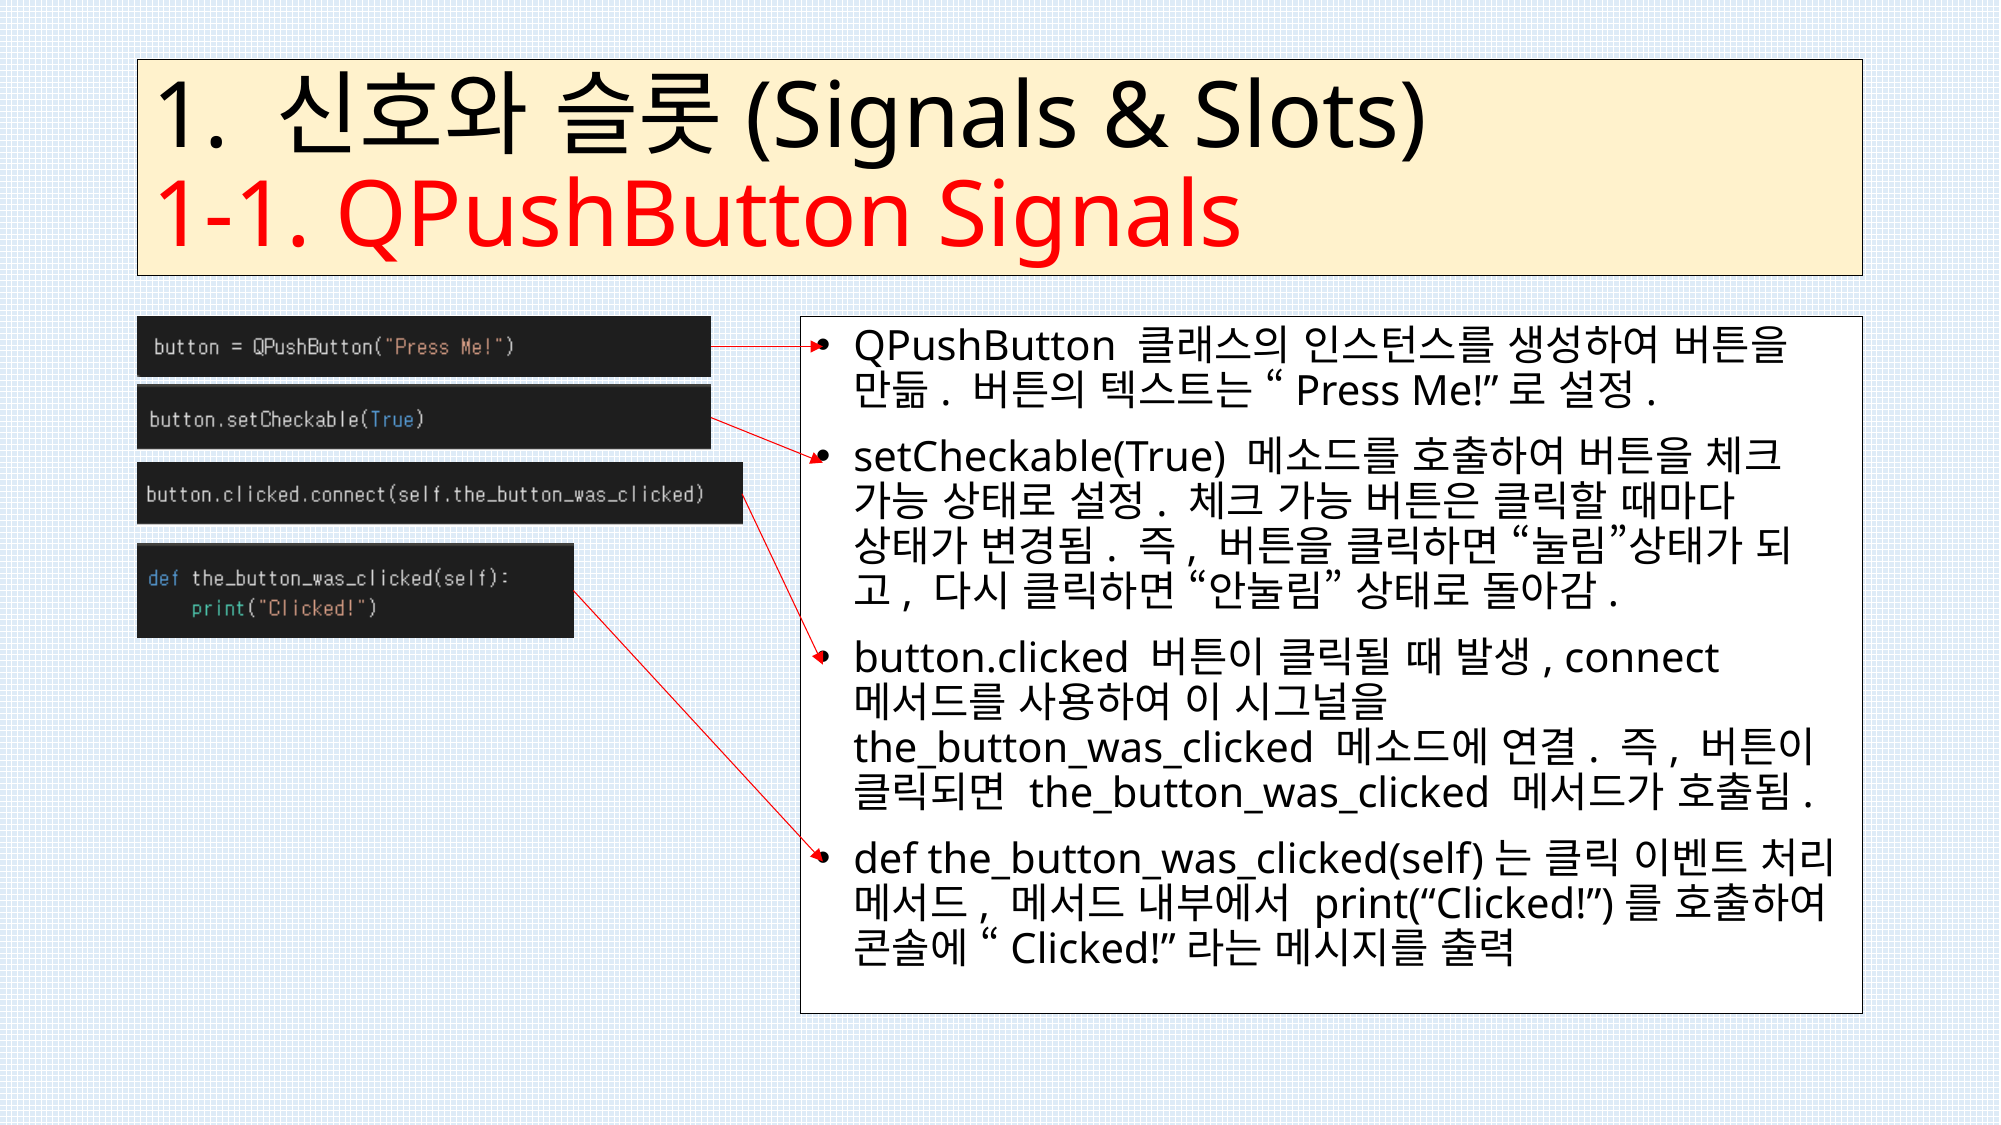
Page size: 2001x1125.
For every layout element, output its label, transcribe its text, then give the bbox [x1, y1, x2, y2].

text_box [573, 590, 823, 862]
title 1. 신호와 슬롯(Signals & Slots) 1-1. QPushButton Signals [137, 59, 1863, 276]
picture [137, 316, 711, 377]
list QPushButton 클래스의 인스턴스를 생성하여 버튼을 만듦. 버튼의 텍스트는 “Press Me!”로 설정. setCheckable(True) 메소드를 호출하여 버튼을 체크 가능 상태로 설정. 체크 가능 버튼은 클릭할 때마다 상태가 변경됨. 즉, 버튼을 클릭하면 “눌림”상태가 되고, 다시 클릭하면 “안눌림” 상태로 돌아감. button.clicked 버튼이 클릭될 때 발생, connect 메서드를 사용하여 이 시그널을 the_button_was_clicked 메소드에 연결. 즉, 버튼이 클릭되면 the_button_was_clicked 메서드가 호출됨. def the_button_was_clicked(self)는 클릭 이벤트 처리 메서드, 메서드 내부에서 print(“Clicked!”)를 호출하여 콘솔에 “Clicked!”라는 메시지를 출력 [800, 316, 1863, 1014]
picture [137, 543, 574, 638]
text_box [742, 493, 823, 590]
picture [137, 462, 743, 526]
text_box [710, 417, 823, 463]
picture [137, 384, 711, 451]
